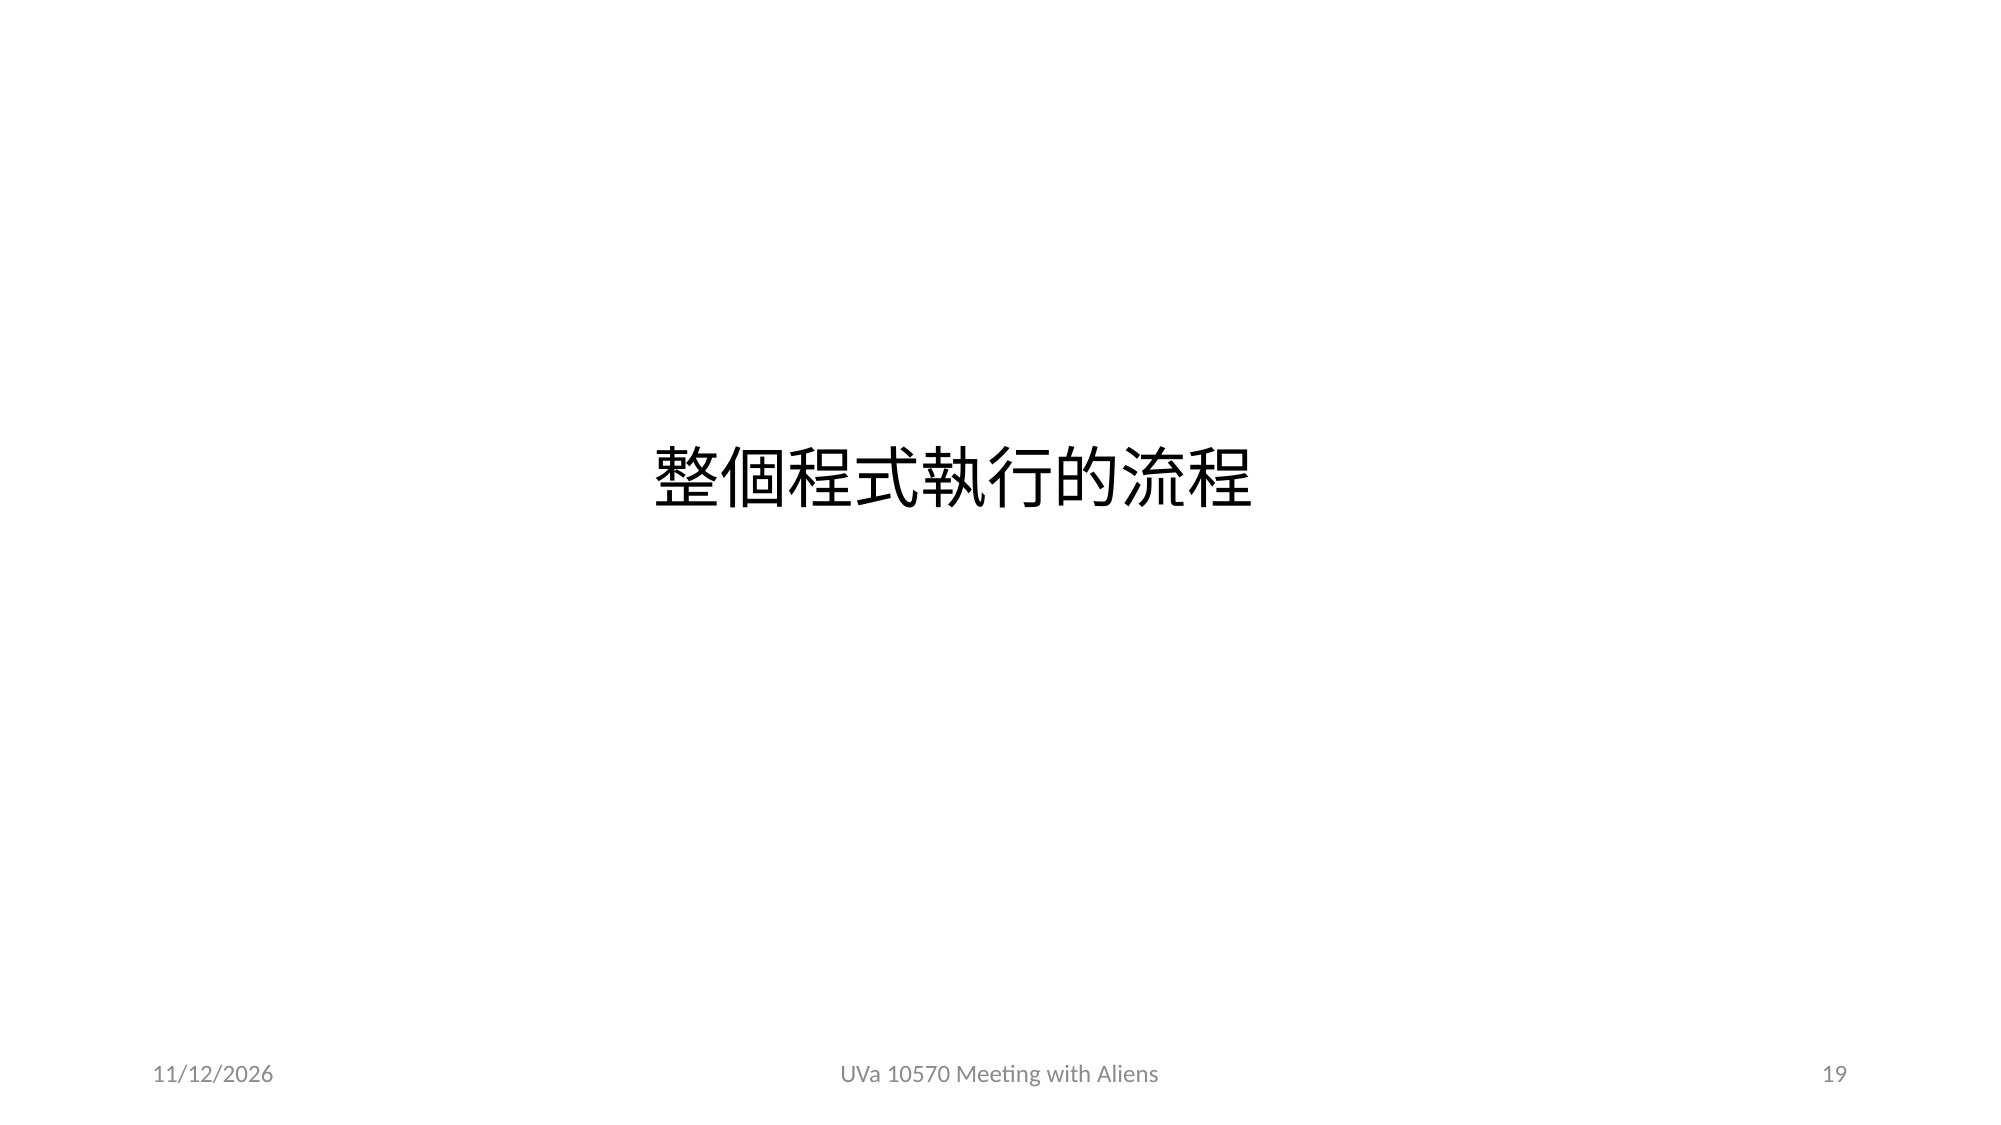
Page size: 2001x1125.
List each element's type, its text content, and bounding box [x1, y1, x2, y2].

footer UVa 10570 Meeting with Aliens [662, 1042, 1338, 1103]
slide_number 19 [1412, 1042, 1863, 1103]
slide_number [137, 1042, 588, 1103]
text_box 整個程式執行的流程 [638, 428, 1522, 523]
